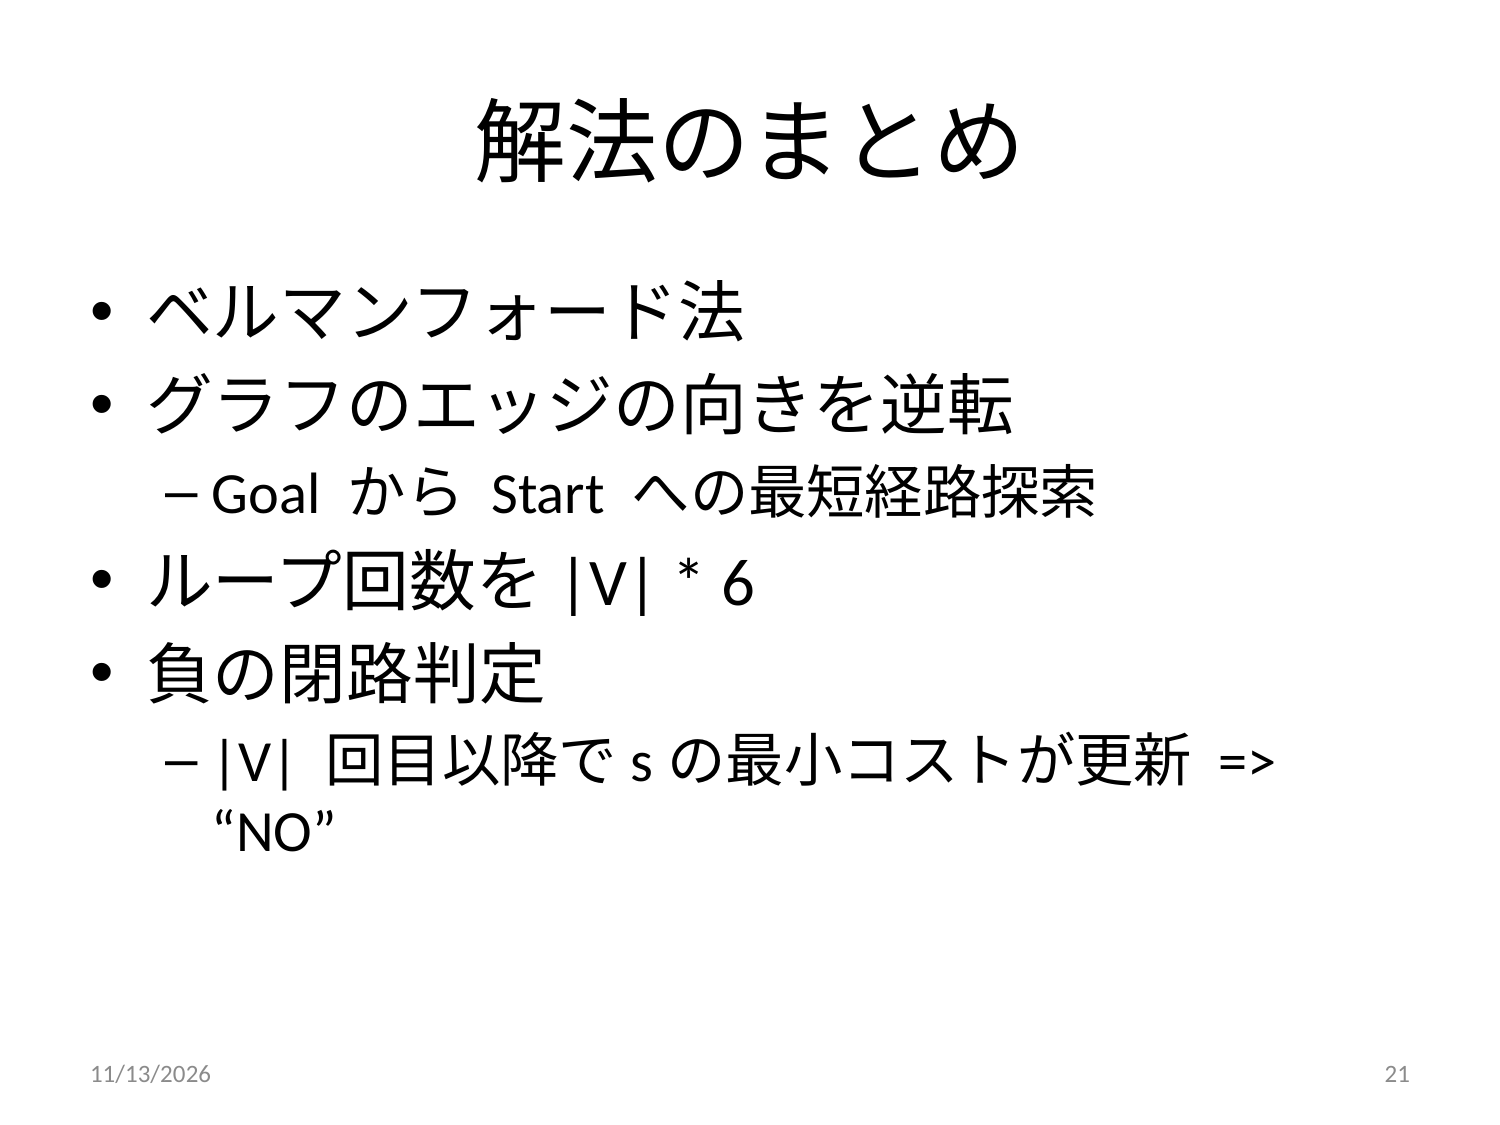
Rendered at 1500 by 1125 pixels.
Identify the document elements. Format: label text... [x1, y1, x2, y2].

title 解法のまとめ [75, 45, 1425, 233]
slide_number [75, 1042, 425, 1103]
list ベルマンフォード法 グラフのエッジの向きを逆転 Goal から Start への最短経路探索 ループ回数を|V| * 6 負の閉路判定 |V| 回目以降でsの最小コストが更新 => “NO” [75, 262, 1425, 858]
slide_number 21 [1074, 1042, 1425, 1103]
